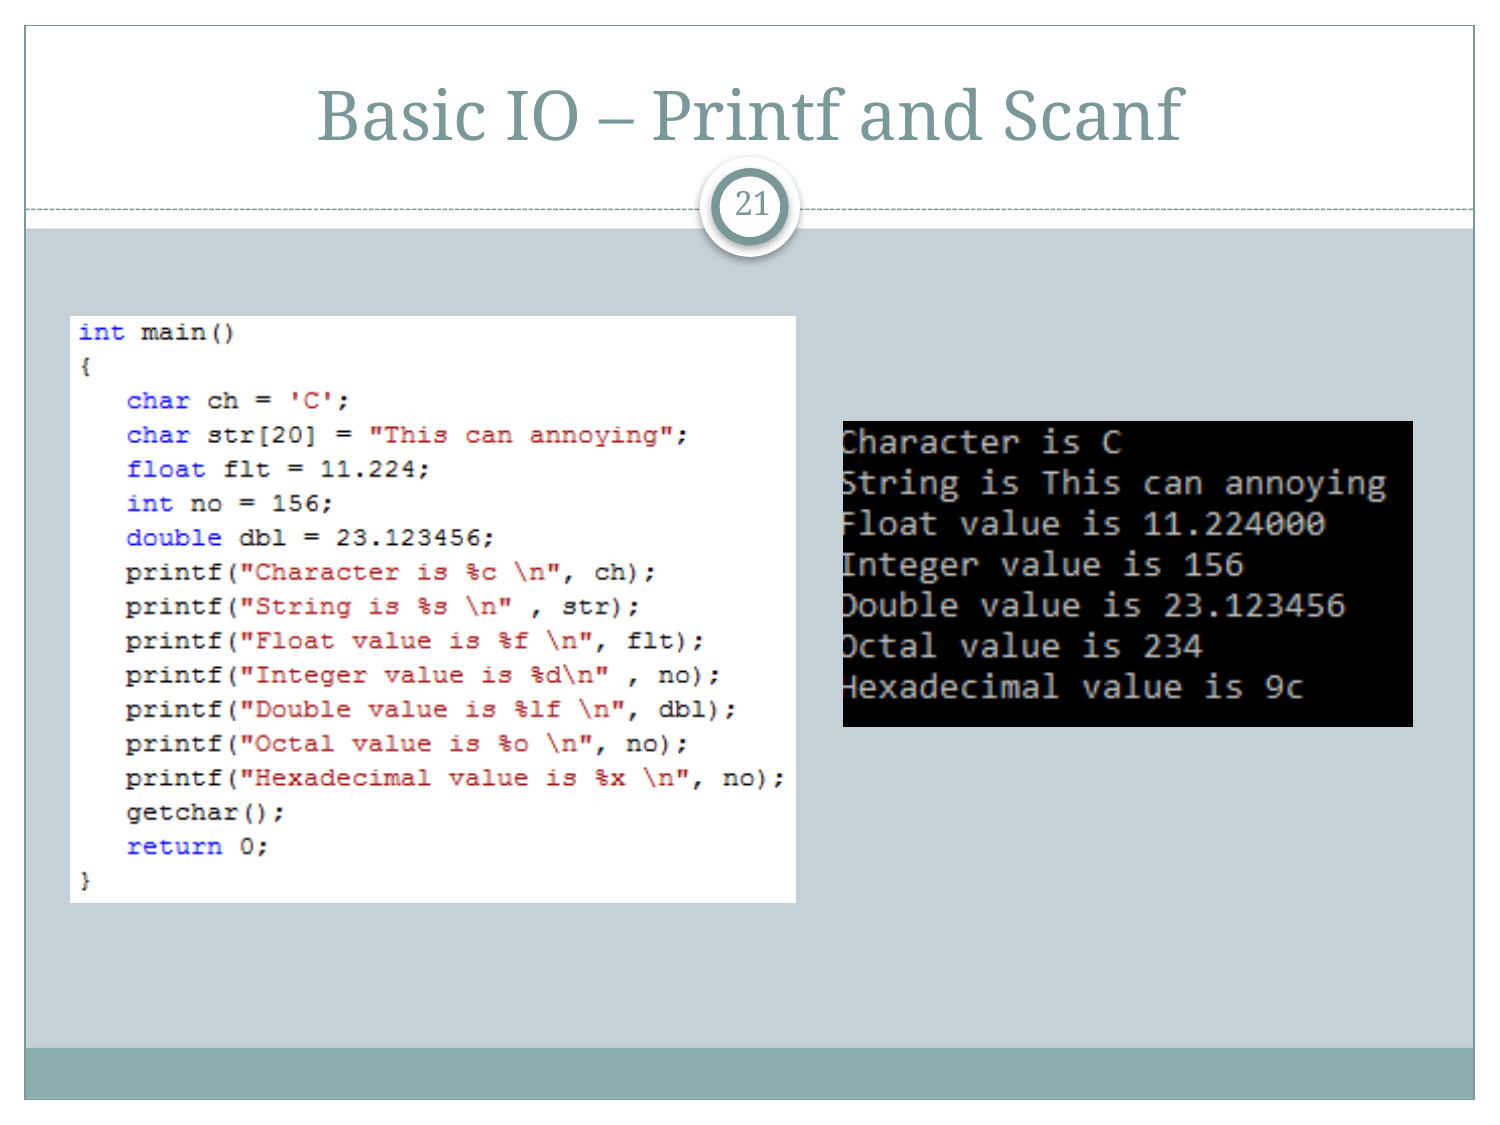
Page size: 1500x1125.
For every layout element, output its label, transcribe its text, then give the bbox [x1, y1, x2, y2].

slide_number 21 [715, 168, 791, 241]
picture [843, 421, 1413, 727]
title Basic IO – Printf and Scanf [49, 37, 1450, 162]
picture [70, 316, 796, 903]
